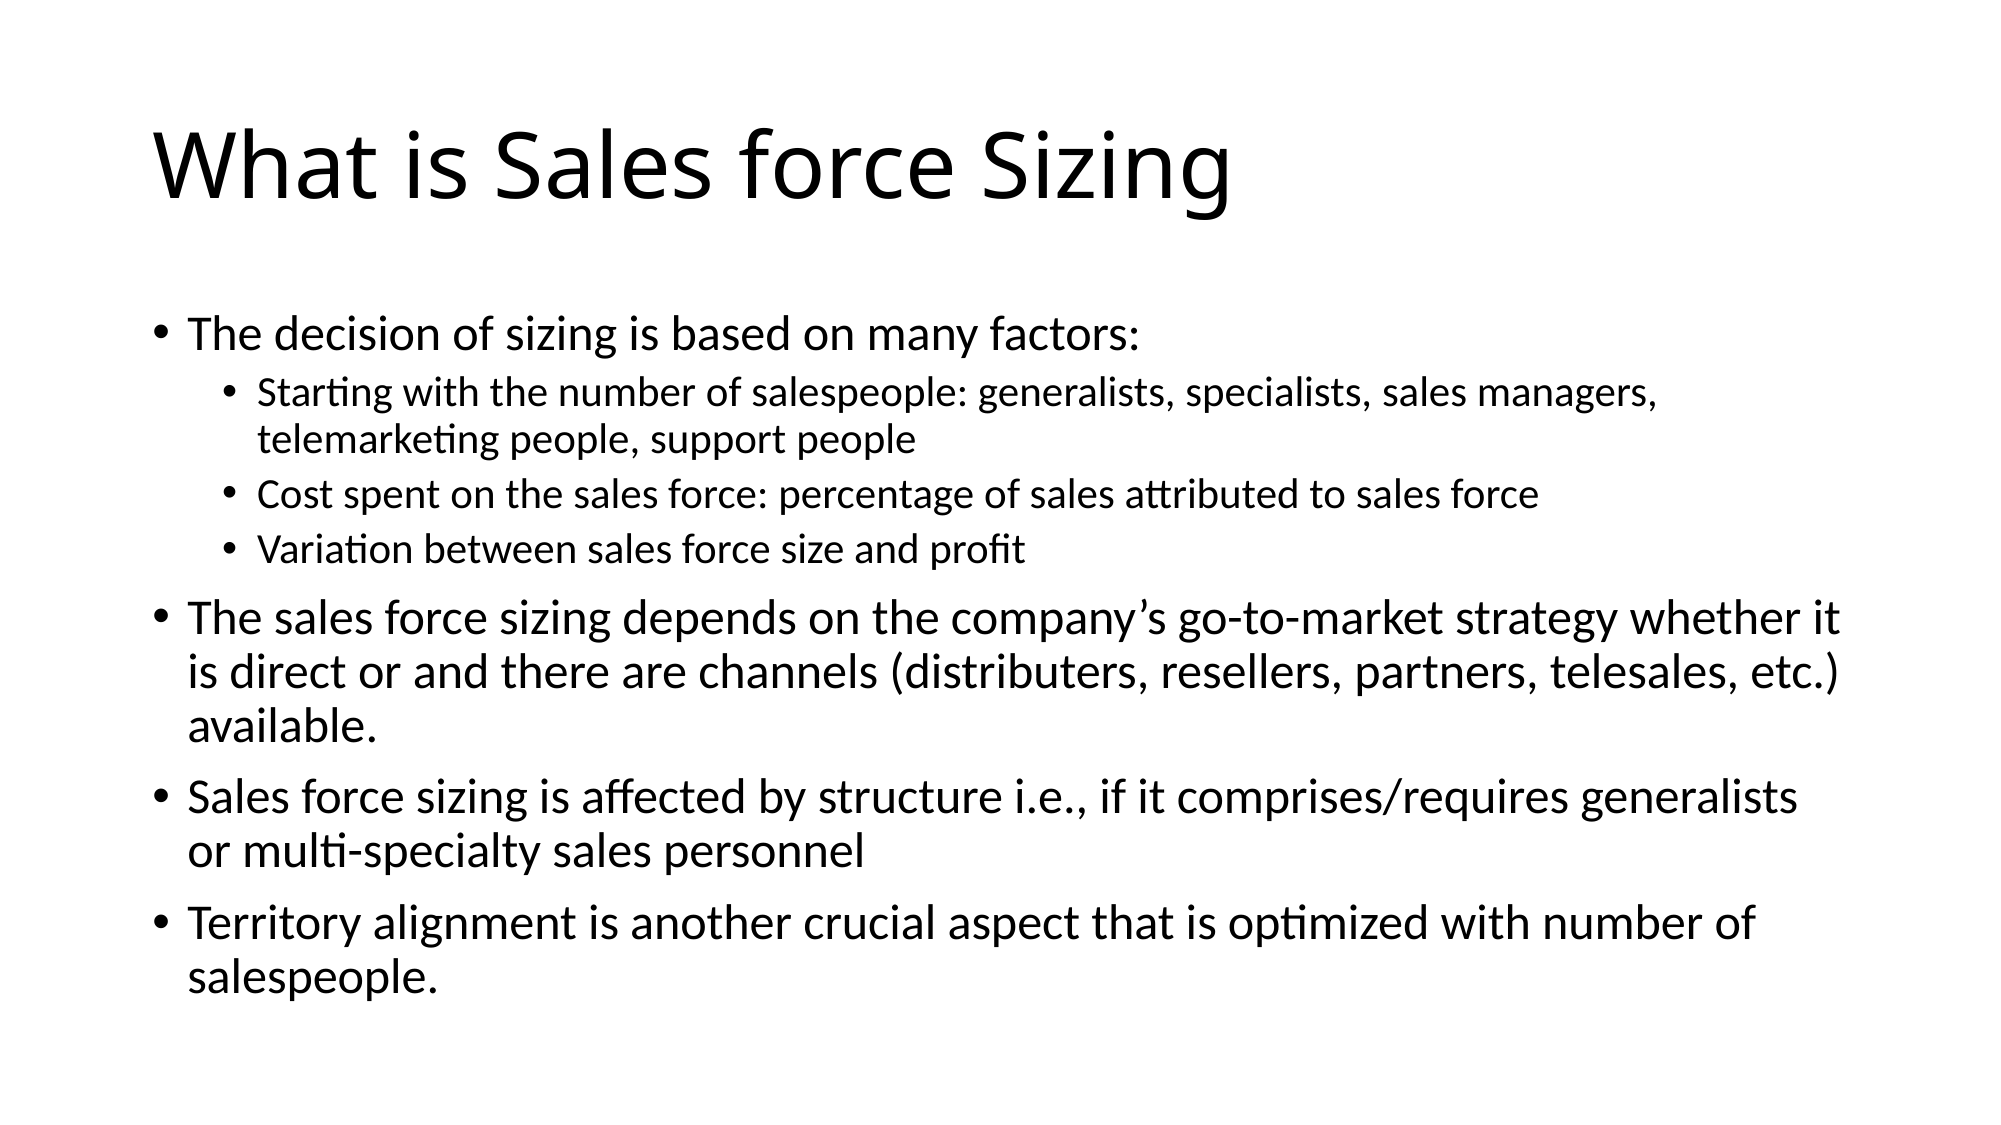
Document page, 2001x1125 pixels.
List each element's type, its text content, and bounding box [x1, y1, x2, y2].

title What is Sales force Sizing [137, 59, 1863, 278]
list The decision of sizing is based on many factors: Starting with the number of salespeople: generalists, specialists, sales managers, telemarketing people, support people Cost spent on the sales force: percentage of sales attributed to sales force Variation between sales force size and profit The sales force sizing depends on the company’s go-to-market strategy whether it is direct or and there are channels (distributers, resellers, partners, telesales, etc.) available. Sales force sizing is affected by structure i.e., if it comprises/requires generalists or multi-specialty sales personnel Territory alignment is another crucial aspect that is optimized with number of salespeople. [137, 299, 1863, 1014]
